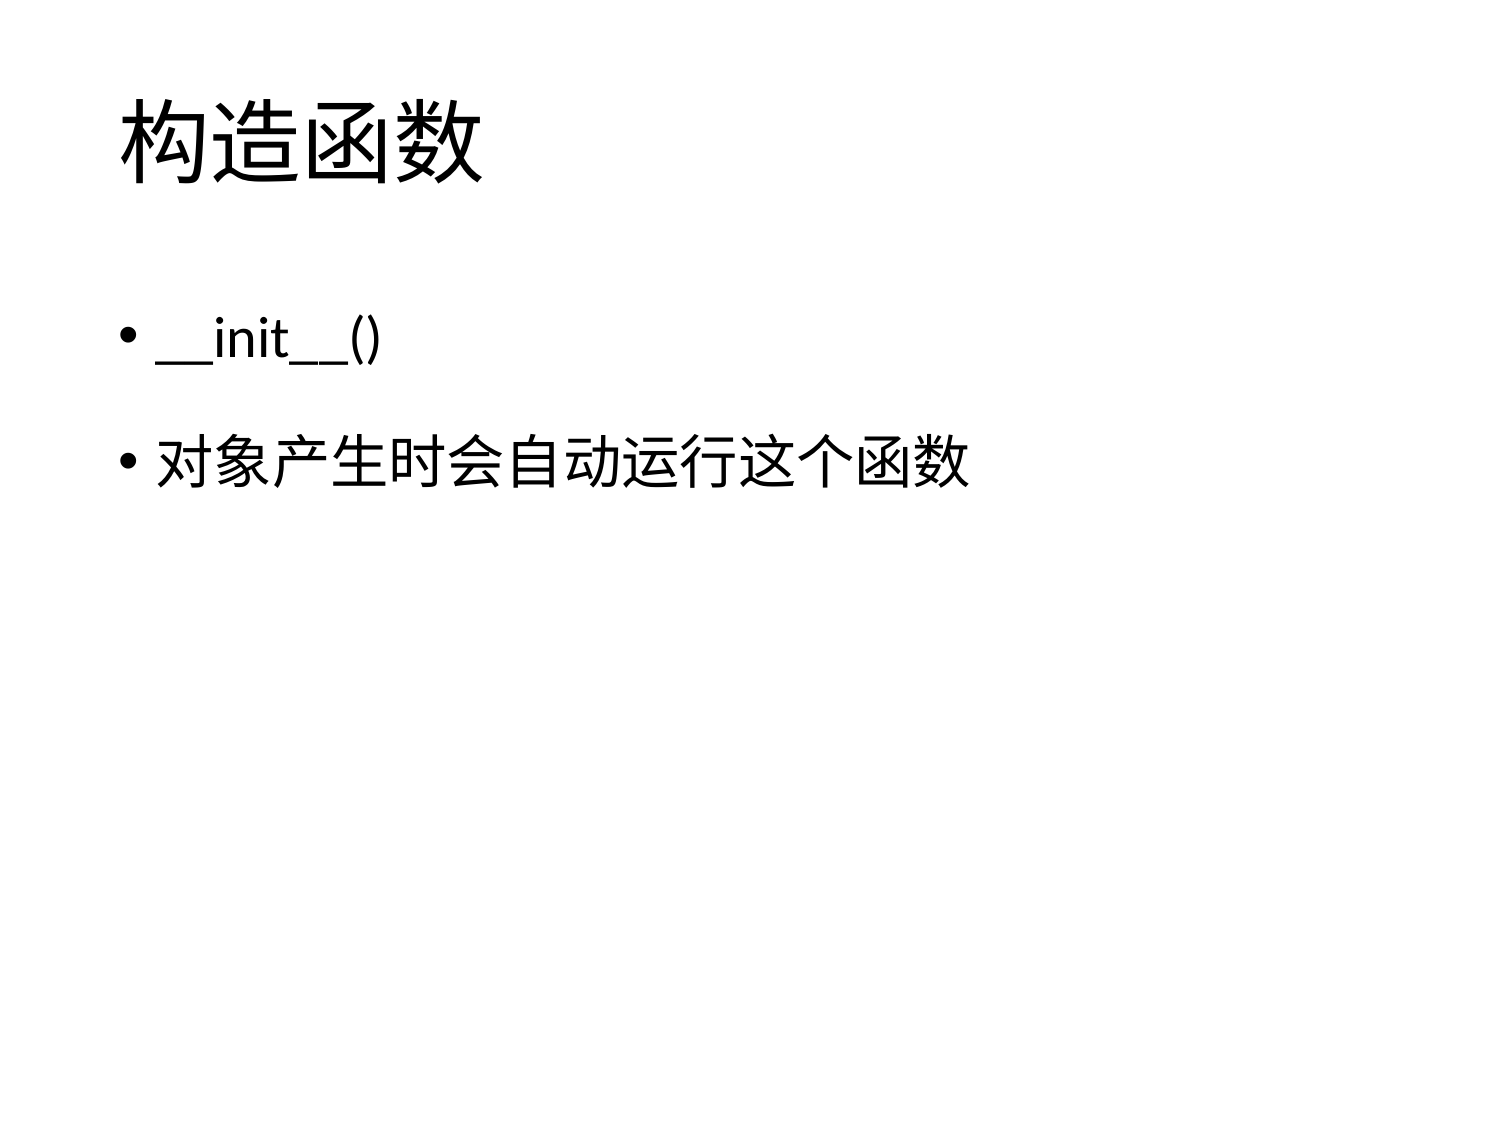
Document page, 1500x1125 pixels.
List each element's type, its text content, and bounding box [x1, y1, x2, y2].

title 构造函数 [103, 59, 1397, 235]
list __init__() 对象产生时会自动运行这个函数 [103, 256, 1397, 1014]
